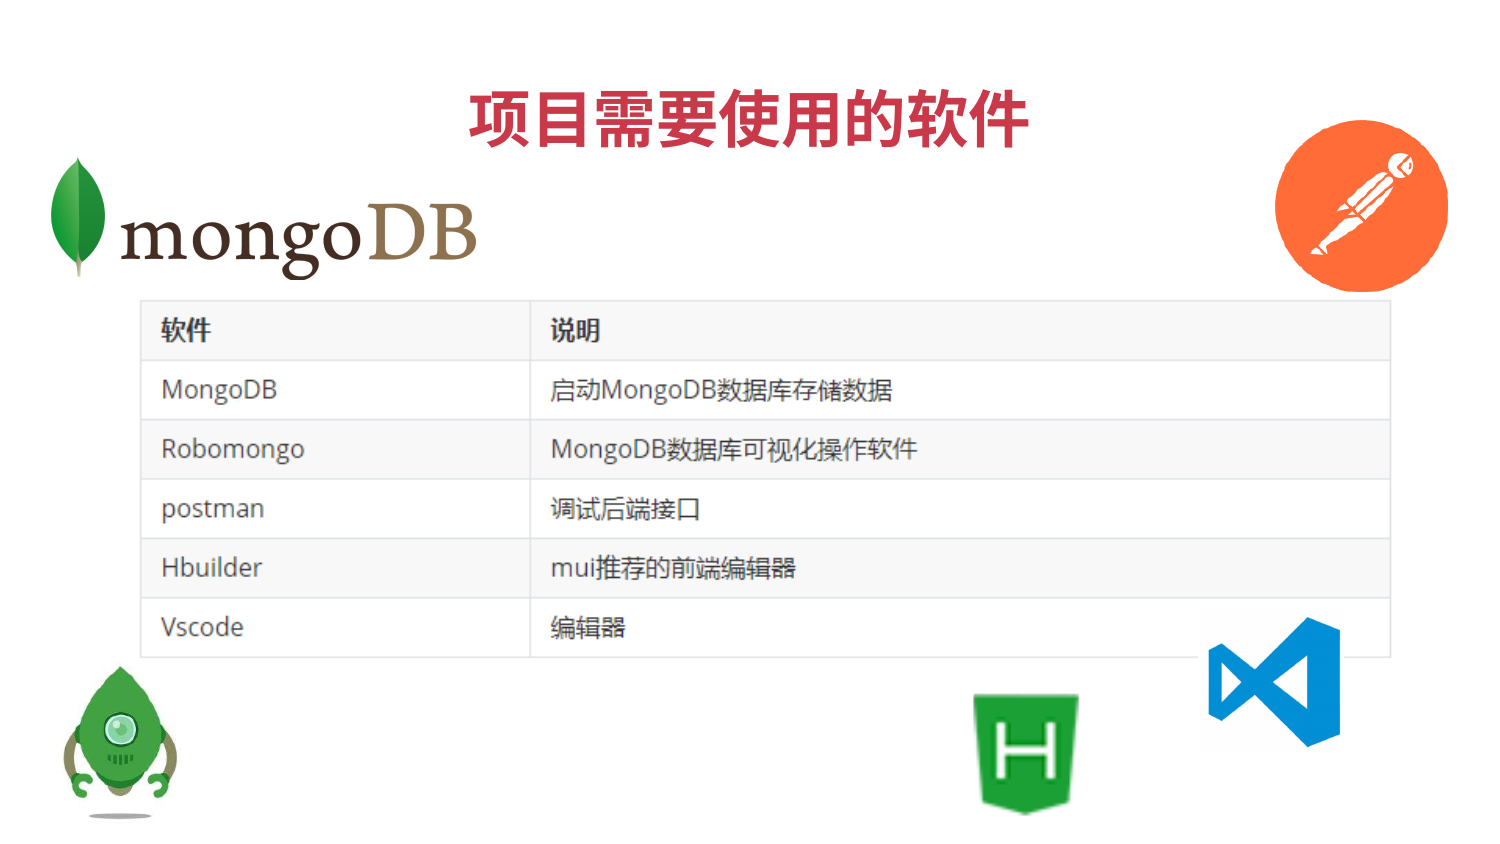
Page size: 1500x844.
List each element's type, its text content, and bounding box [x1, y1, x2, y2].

picture [958, 687, 1099, 827]
text_box 项目需要使用的软件 [453, 72, 1047, 163]
picture [47, 120, 1448, 827]
